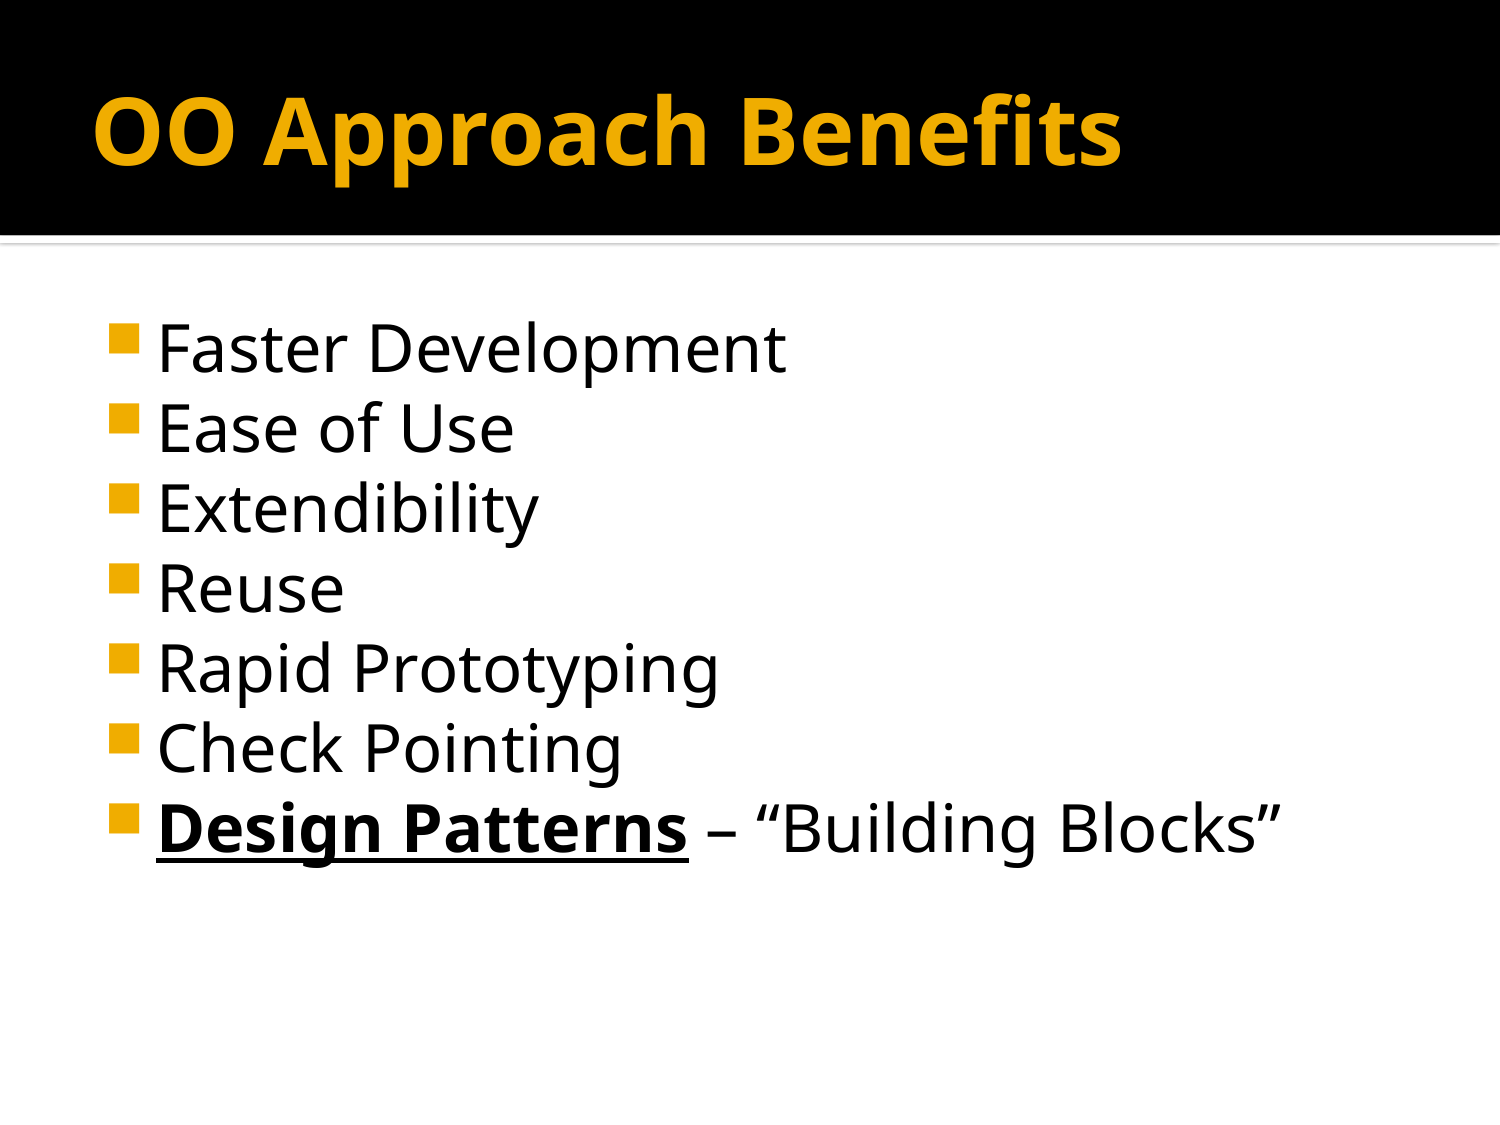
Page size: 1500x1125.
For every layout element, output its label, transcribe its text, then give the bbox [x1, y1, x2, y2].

title OO Approach Benefits [75, 25, 1425, 231]
list Faster Development Ease of Use Extendibility Reuse Rapid Prototyping Check Pointing Design Patterns – “Building Blocks” [75, 291, 1425, 1050]
